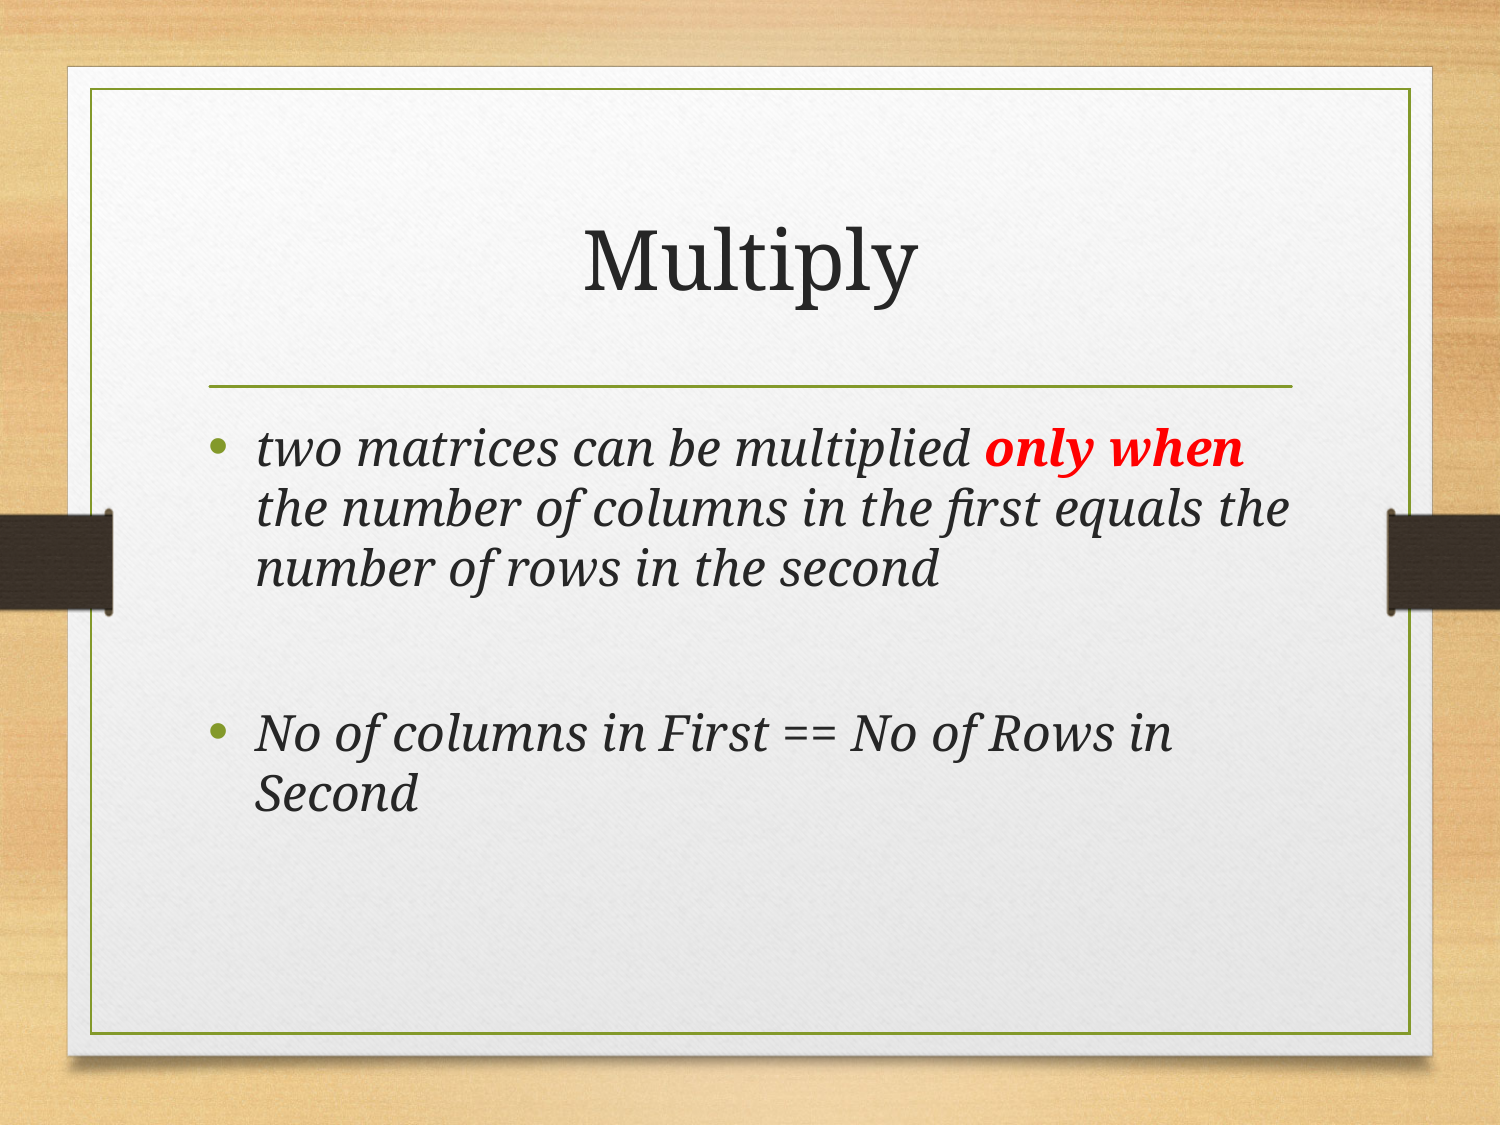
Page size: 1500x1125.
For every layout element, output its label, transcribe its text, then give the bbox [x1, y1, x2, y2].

picture [0, 0, 1500, 1125]
list two matrices can be multiplied only when the number of columns in the first equals the number of rows in the second No of columns in First == No of Rows in Second [193, 408, 1309, 974]
title Multiply [193, 150, 1309, 365]
